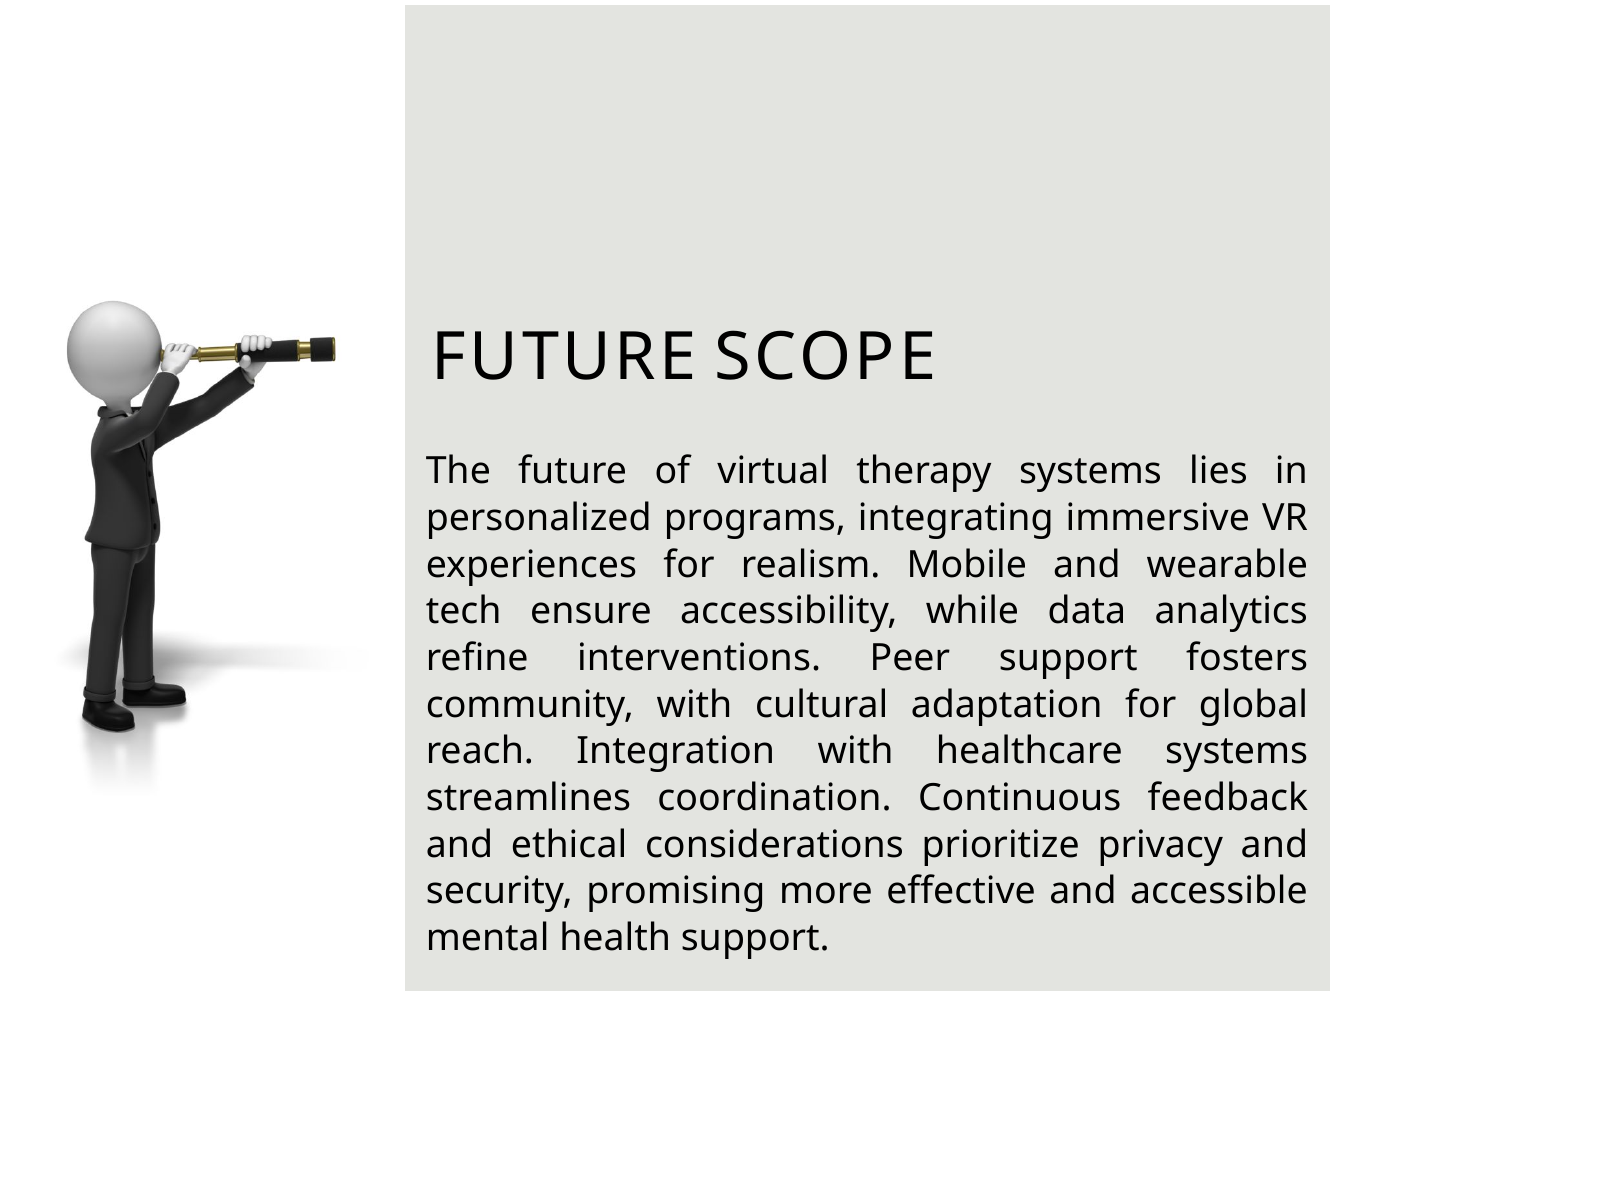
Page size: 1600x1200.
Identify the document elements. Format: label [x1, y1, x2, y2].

picture [9, 278, 398, 797]
text_box [404, 4, 1331, 992]
